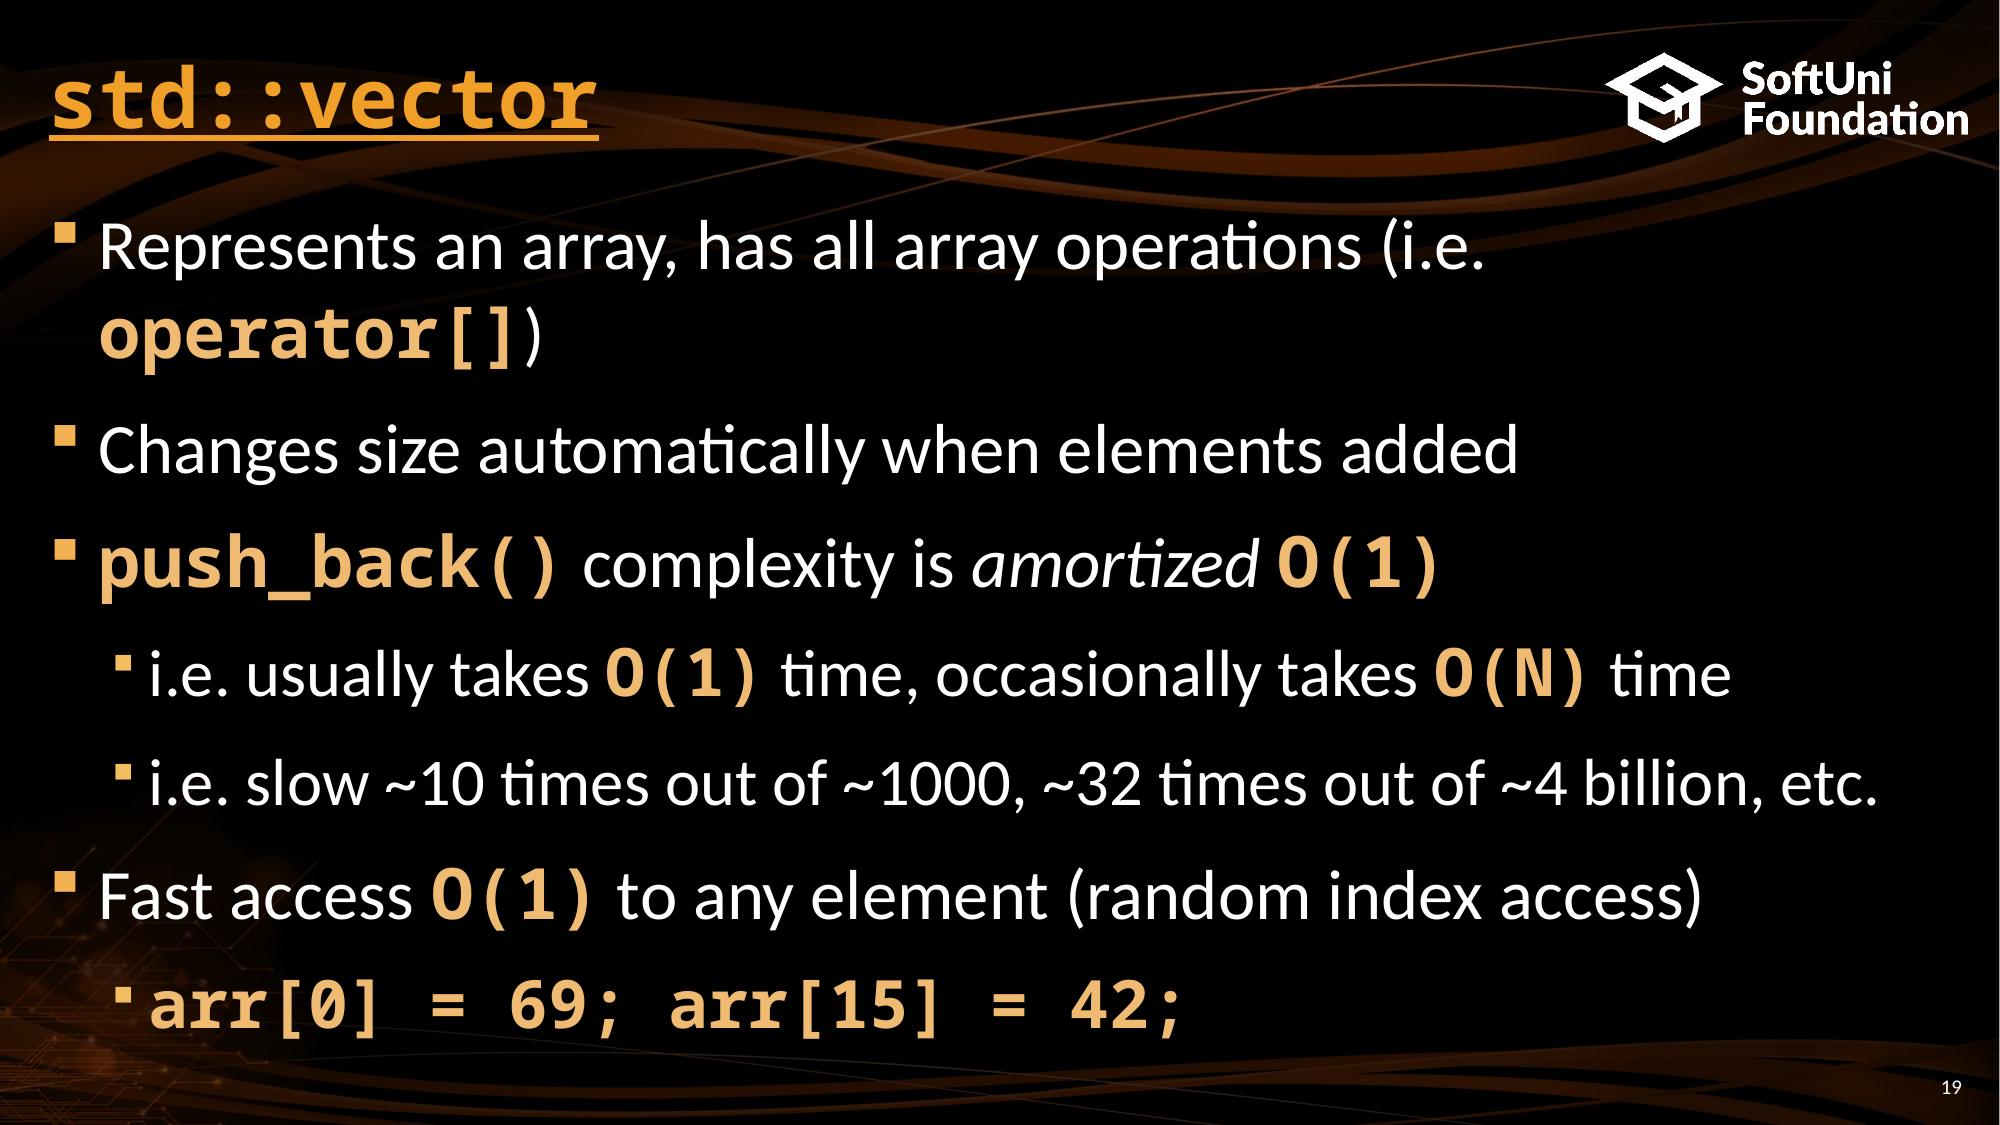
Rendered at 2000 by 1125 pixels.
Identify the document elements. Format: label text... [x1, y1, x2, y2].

list Represents an array, has all array operations (i.e. operator[]) Changes size automatically when elements added push_back() complexity is amortized O(1) i.e. usually takes O(1) time, occasionally takes O(N) time i.e. slow ~10 times out of ~1000, ~32 times out of ~4 billion, etc. Fast access O(1) to any element (random index access) arr[0] = 69; arr[15] = 42; [31, 188, 1968, 1103]
title std::vector [30, 6, 1602, 189]
picture [0, 0, 2000, 1125]
